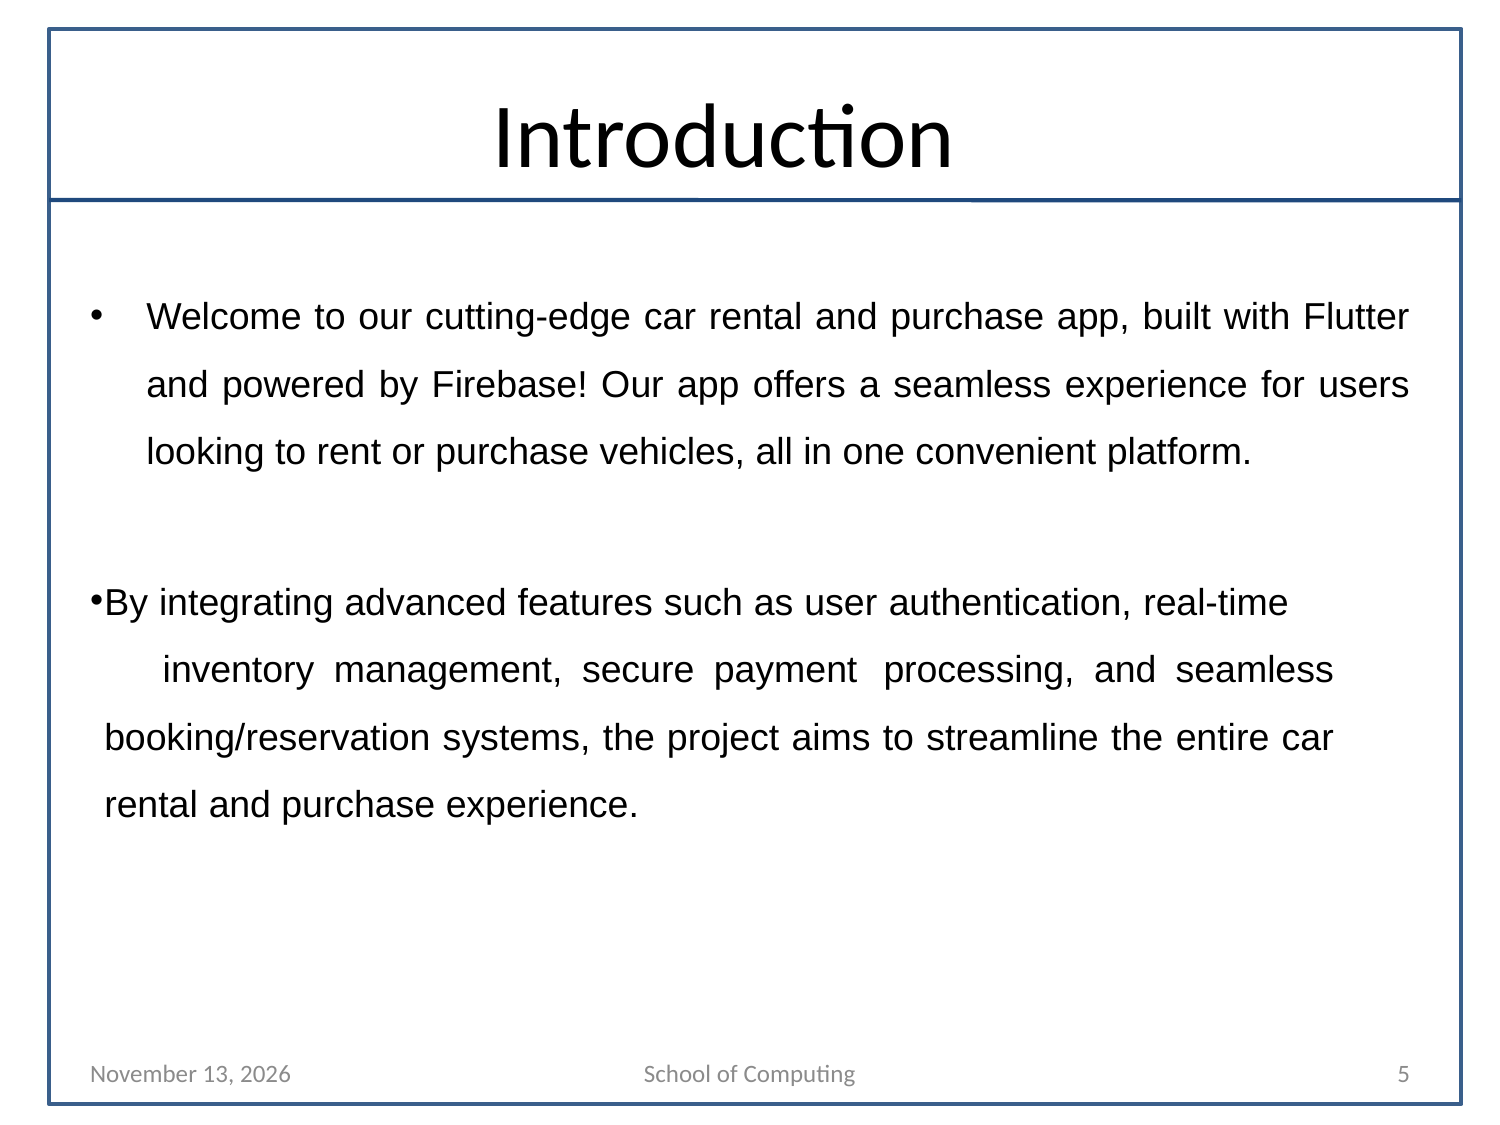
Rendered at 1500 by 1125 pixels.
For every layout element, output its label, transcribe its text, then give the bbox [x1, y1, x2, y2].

slide_number 5 [1074, 1042, 1425, 1103]
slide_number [75, 1042, 425, 1103]
list Welcome to our cutting-edge car rental and purchase app, built with Flutter and powered by Firebase! Our app offers a seamless experience for users looking to rent or purchase vehicles, all in one convenient platform. By integrating advanced features such as user authentication, real-time inventory management, secure payment processing, and seamless booking/reservation systems, the project aims to streamline the entire car rental and purchase experience. [75, 262, 1425, 1005]
title Introduction [49, 37, 1399, 225]
footer School of Computing [512, 1042, 988, 1103]
